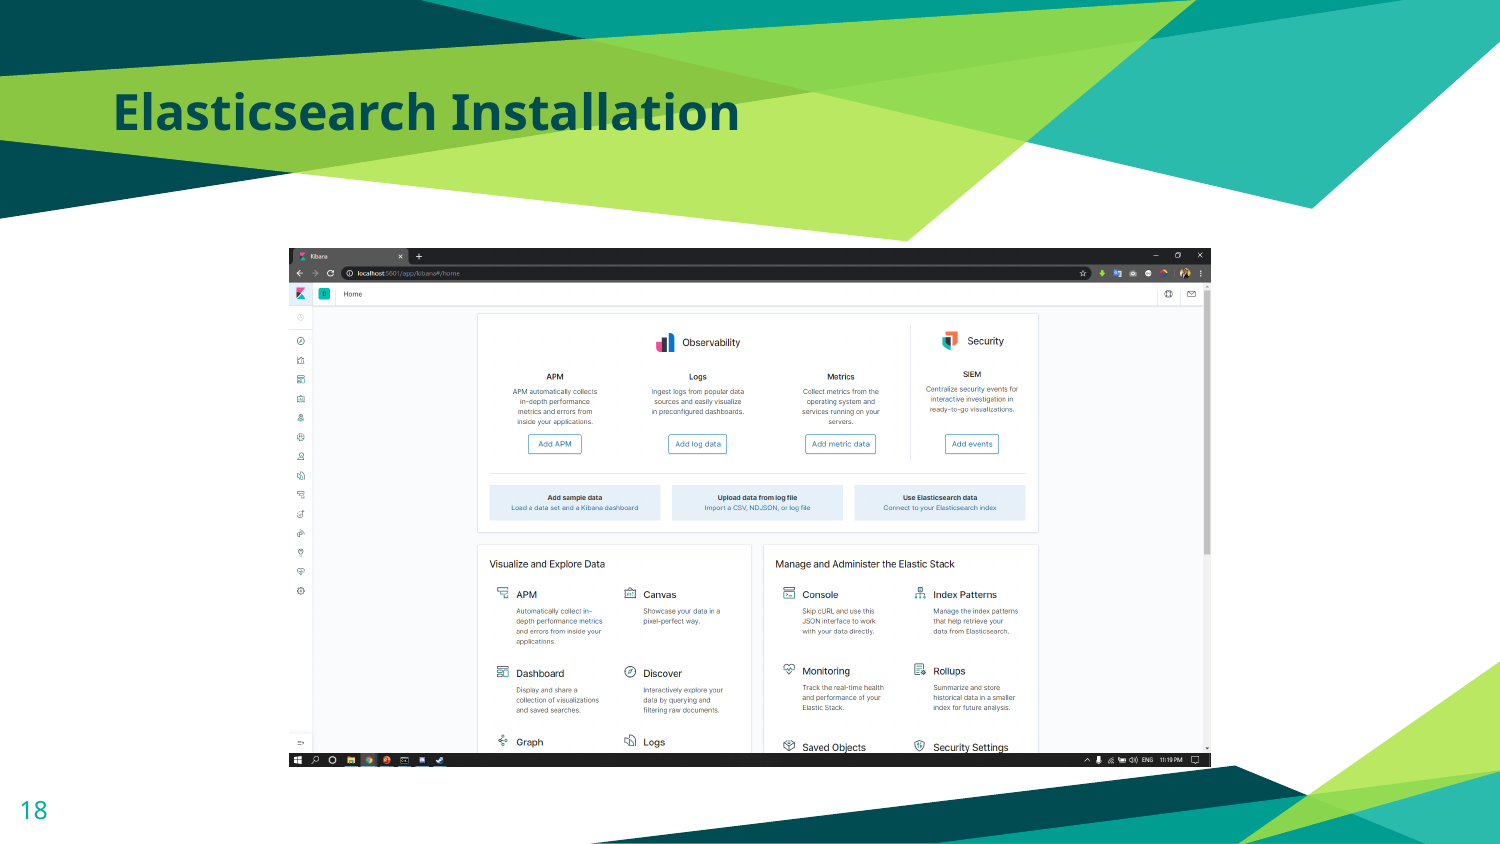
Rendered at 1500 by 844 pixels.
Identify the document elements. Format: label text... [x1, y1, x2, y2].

picture [289, 247, 1211, 767]
title Elasticsearch Installation [97, 65, 1307, 206]
slide_number 18 [4, 779, 95, 844]
